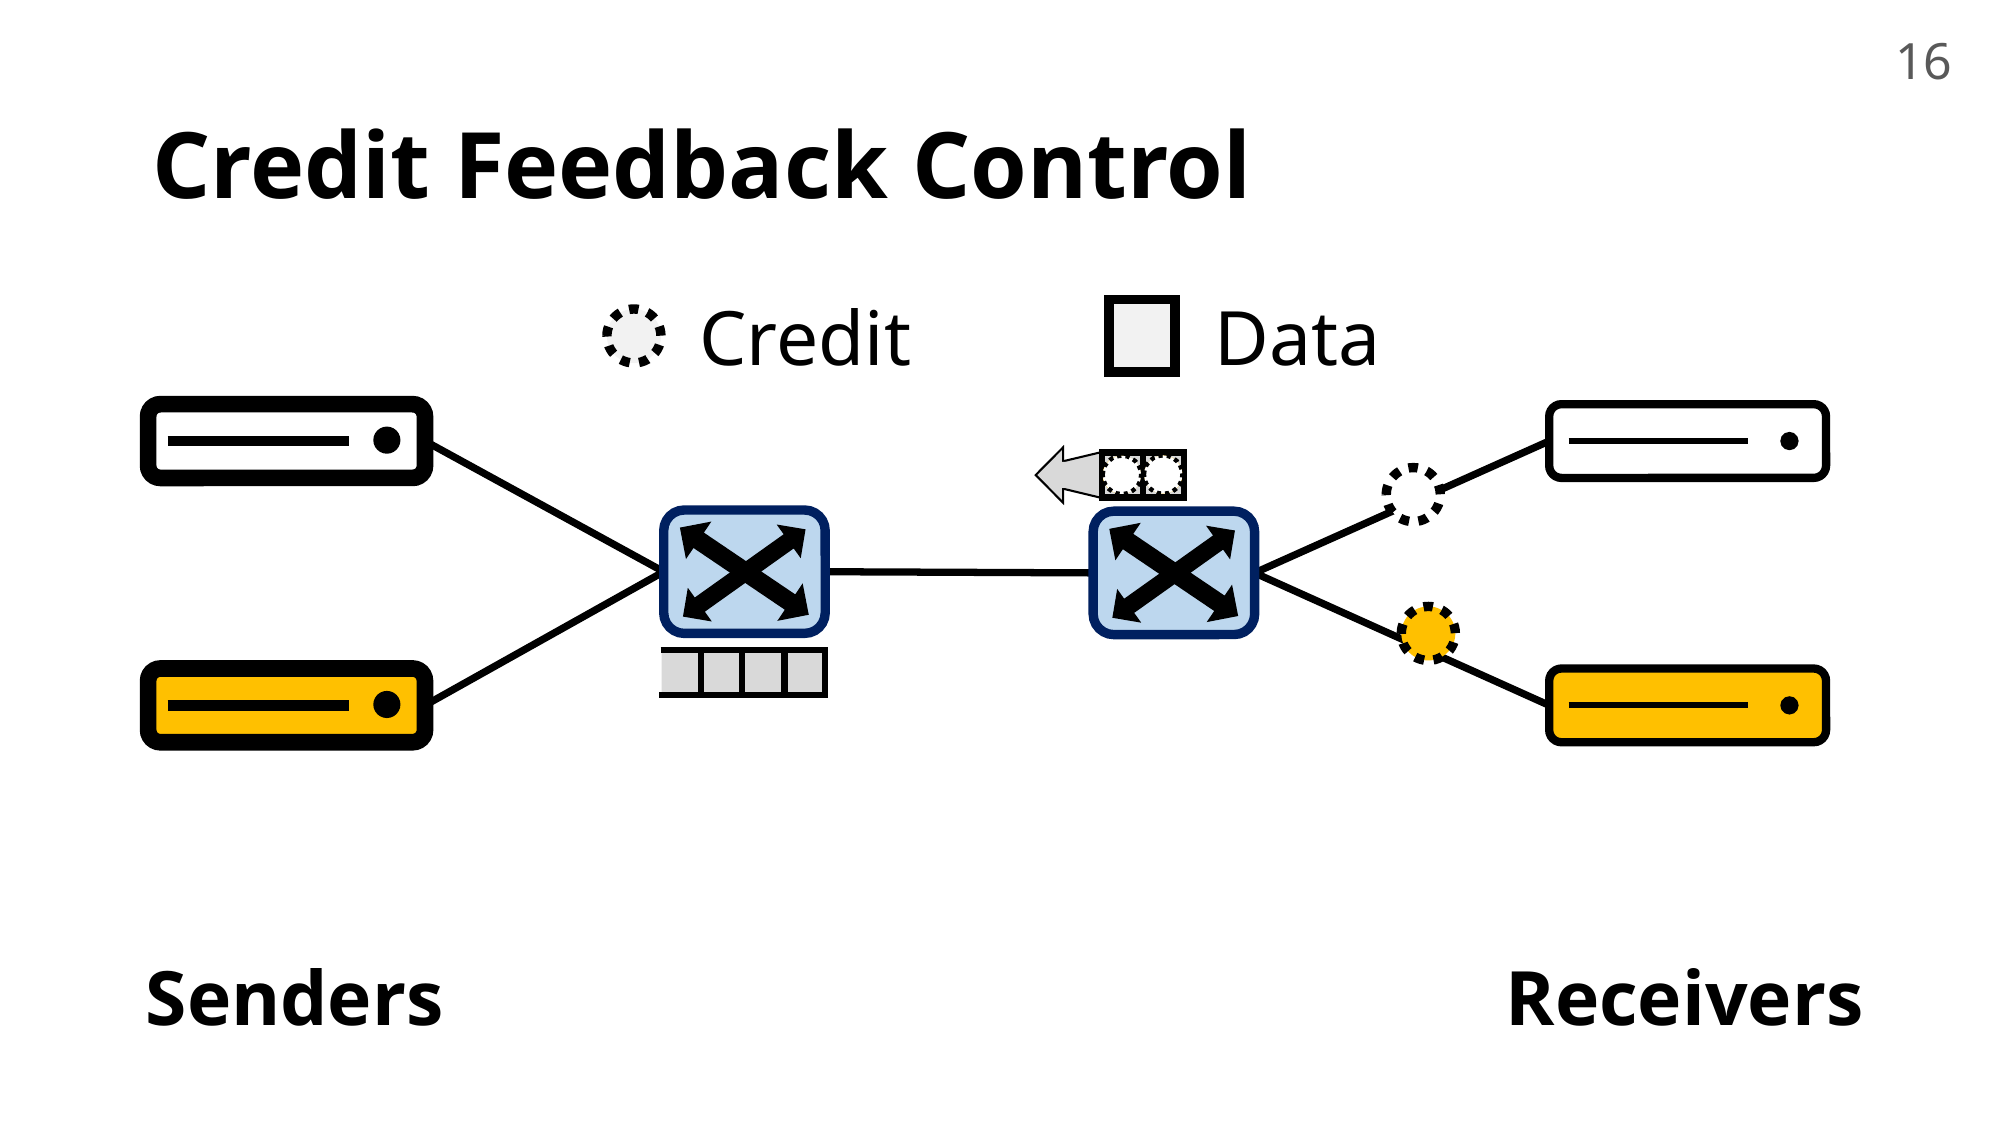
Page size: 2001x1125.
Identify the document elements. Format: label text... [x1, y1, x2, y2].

text_box 16 [1862, 21, 1986, 97]
text_box [605, 307, 662, 364]
text_box [664, 653, 700, 694]
text_box Senders [131, 943, 459, 1049]
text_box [1549, 404, 1827, 478]
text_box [1035, 447, 1102, 503]
text_box Data [1199, 282, 1396, 388]
text_box [1108, 299, 1176, 373]
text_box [1093, 511, 1255, 635]
text_box Receivers [1491, 942, 1879, 1048]
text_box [1254, 440, 1550, 572]
text_box [700, 649, 826, 696]
text_box [1102, 454, 1142, 495]
title Credit Feedback Control [137, 59, 1863, 278]
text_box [1254, 572, 1550, 706]
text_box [424, 572, 664, 706]
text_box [148, 668, 425, 743]
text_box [424, 441, 664, 572]
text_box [148, 404, 425, 478]
text_box [1102, 452, 1185, 499]
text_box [663, 509, 826, 634]
text_box [1143, 454, 1184, 495]
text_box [1549, 668, 1827, 743]
text_box Credit [684, 282, 927, 388]
